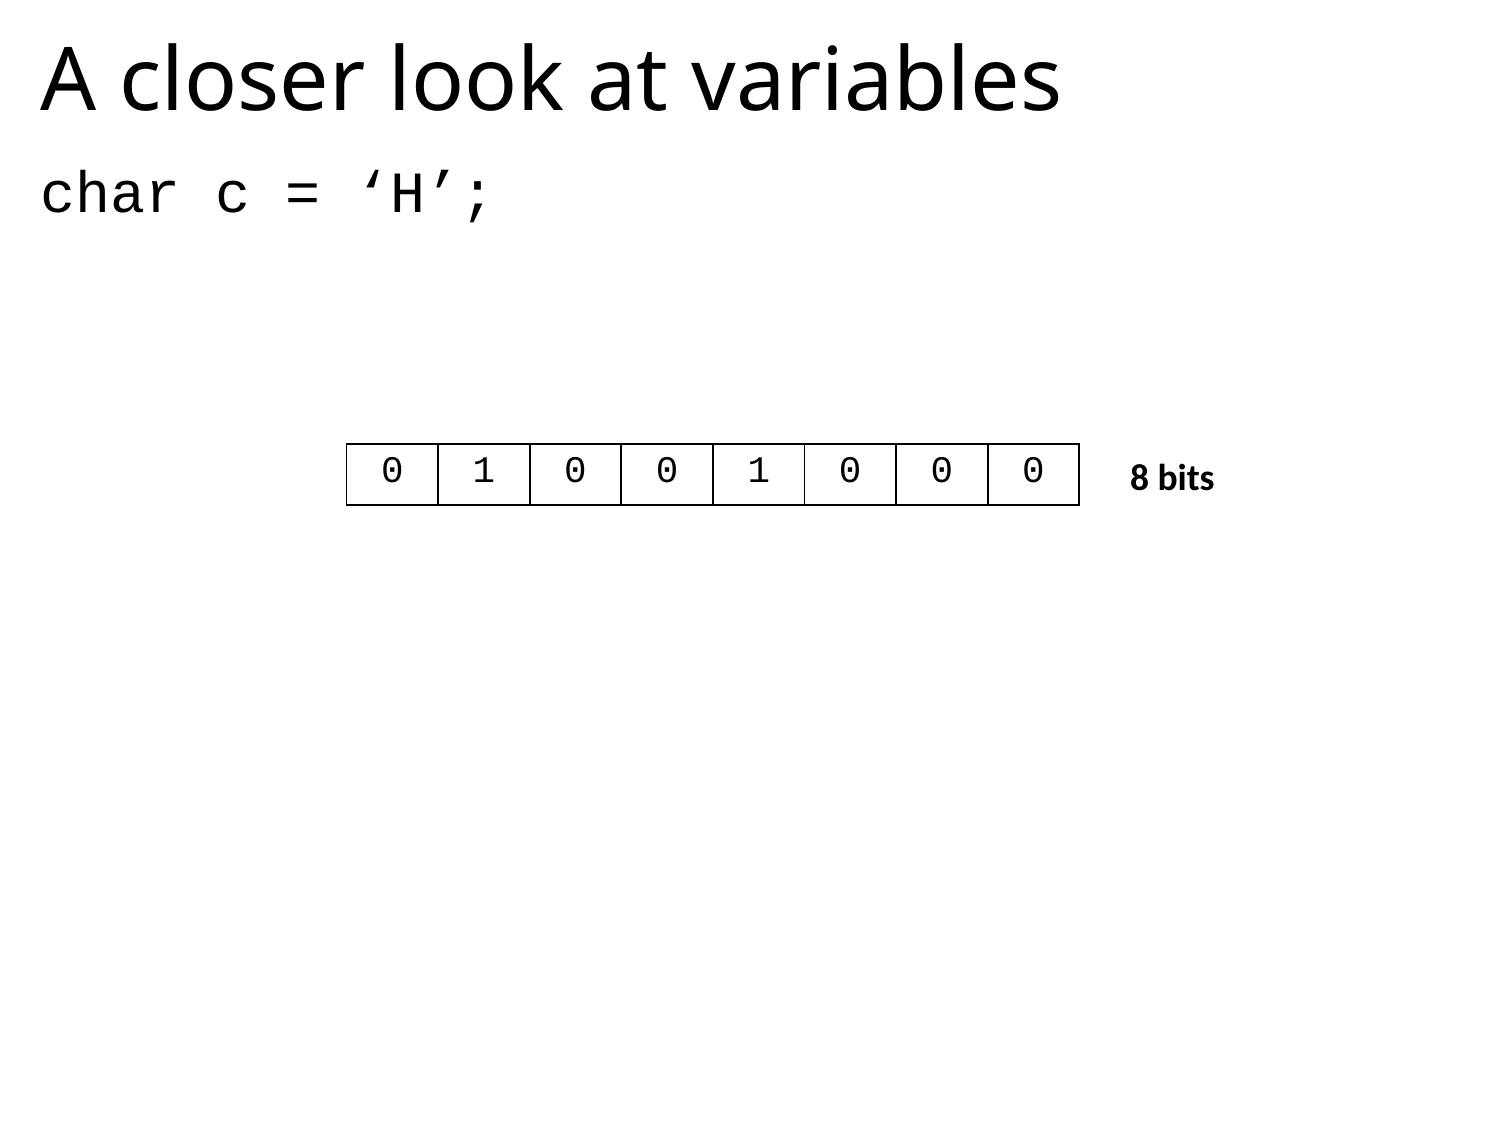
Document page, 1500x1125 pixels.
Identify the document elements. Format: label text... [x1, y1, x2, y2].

table_header 0 [531, 445, 620, 504]
list char c = ‘H’; [25, 154, 1469, 1014]
text_box 8 bits [1115, 445, 1289, 506]
table_header 1 [439, 445, 529, 504]
table_header 1 [714, 445, 804, 504]
table_header 0 [805, 445, 895, 504]
table_header 0 [989, 445, 1078, 504]
table_header 0 [897, 445, 987, 504]
table_header 0 [347, 445, 437, 504]
table_header 0 [622, 445, 712, 504]
title A closer look at variables [25, 26, 1469, 138]
